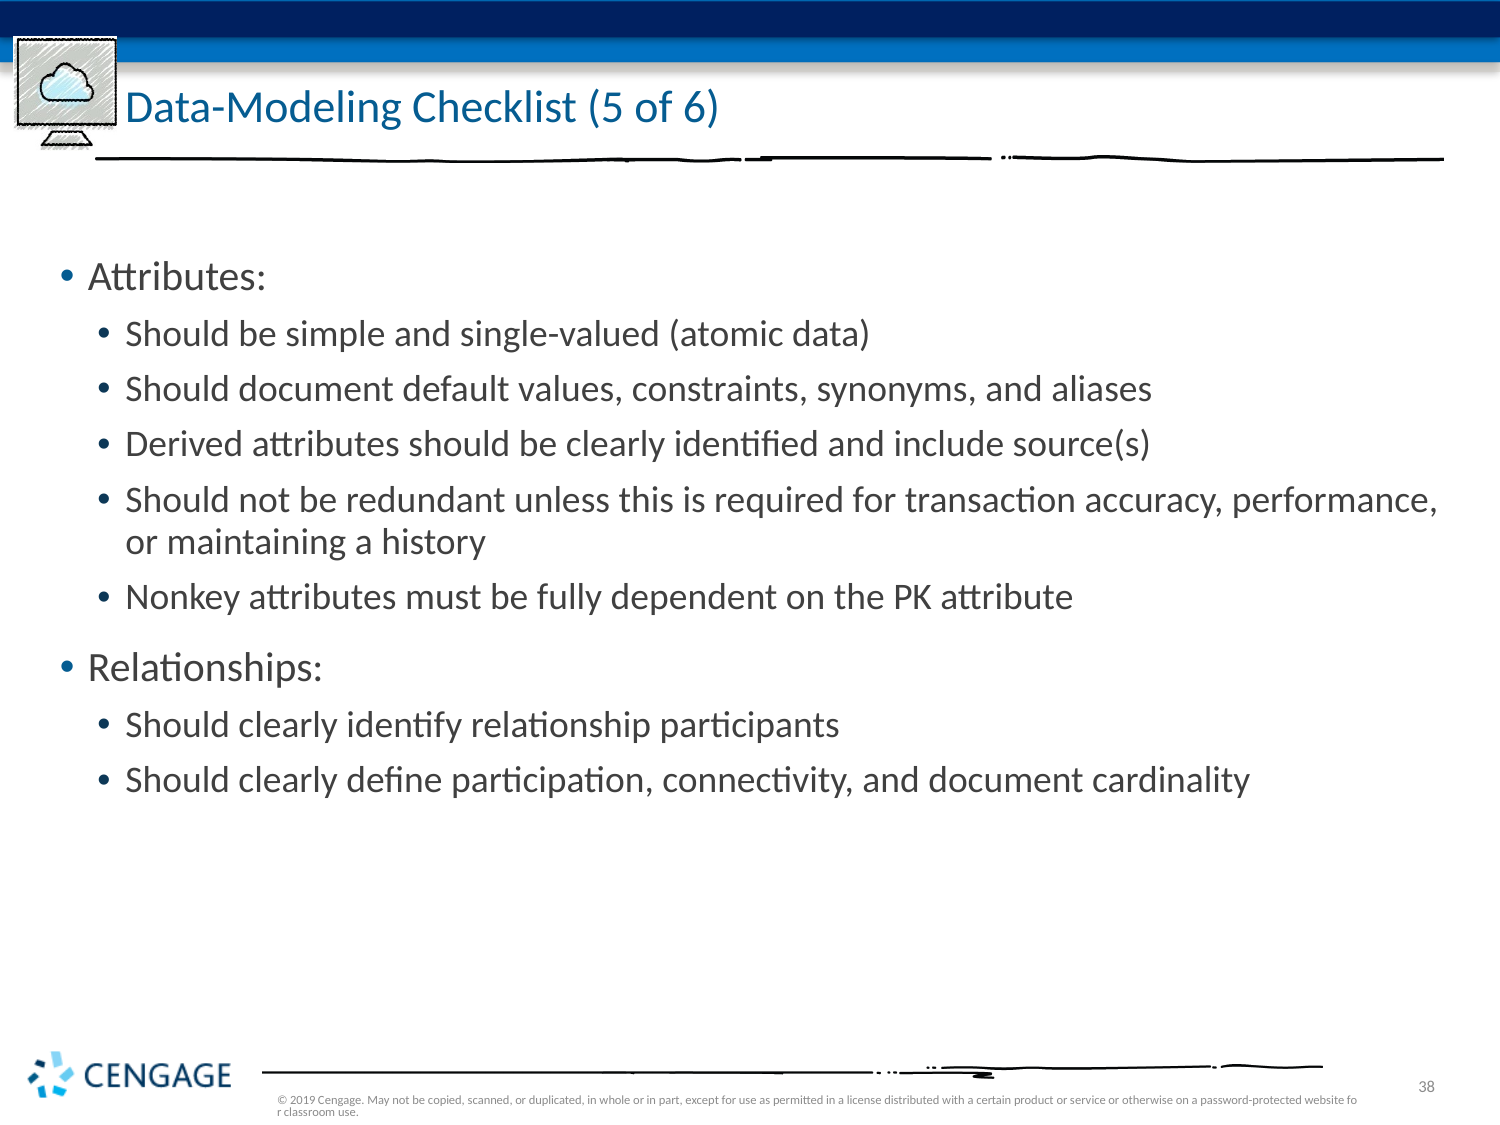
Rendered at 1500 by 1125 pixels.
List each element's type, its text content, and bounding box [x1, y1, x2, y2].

picture [7, 1037, 244, 1111]
list Attributes: Should be simple and single-valued (atomic data) Should document default values, constraints, synonyms, and aliases Derived attributes should be clearly identified and include source(s) Should not be redundant unless this is required for transaction accuracy, performance, or maintaining a history Nonkey attributes must be fully dependent on the PK attribute Relationships: Should clearly identify relationship participants Should clearly define participation, connectivity, and document cardinality [59, 252, 1441, 808]
picture [262, 1064, 1323, 1079]
title Data-Modeling Checklist (5 of 6) [125, 84, 1442, 132]
picture [95, 155, 1444, 163]
footer © 2019 Cengage. May not be copied, scanned, or duplicated, in whole or in part, except for use as permitted in a license distributed with a certain product or service or otherwise on a password-protected website for classroom use. [262, 1079, 1375, 1120]
picture [13, 36, 117, 151]
